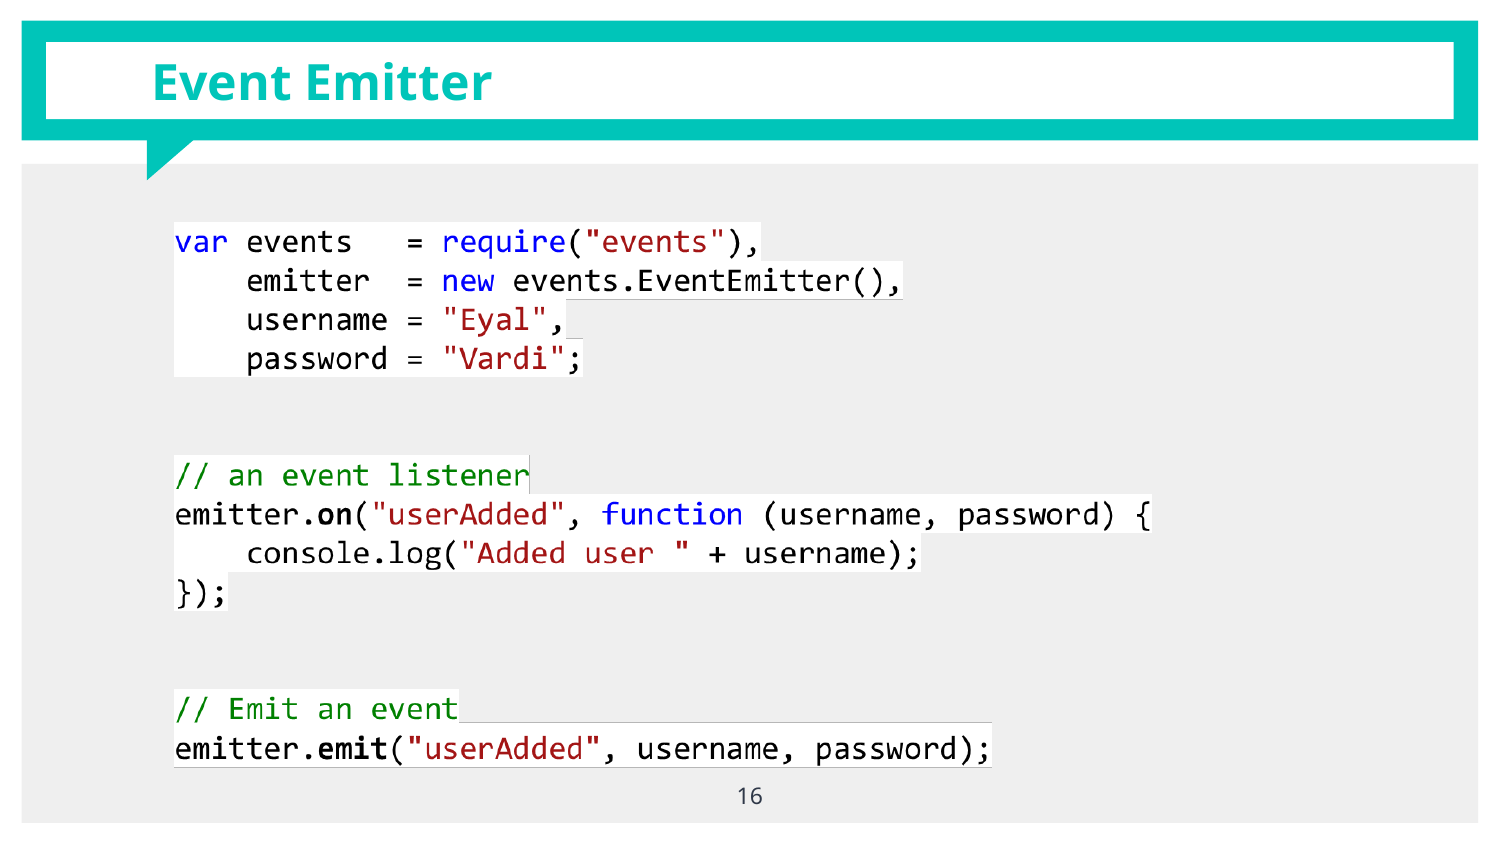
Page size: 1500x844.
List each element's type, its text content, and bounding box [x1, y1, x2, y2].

slide_number ‹#› [705, 795, 795, 832]
picture [153, 210, 1347, 787]
title Event Emitter [136, 20, 1441, 141]
